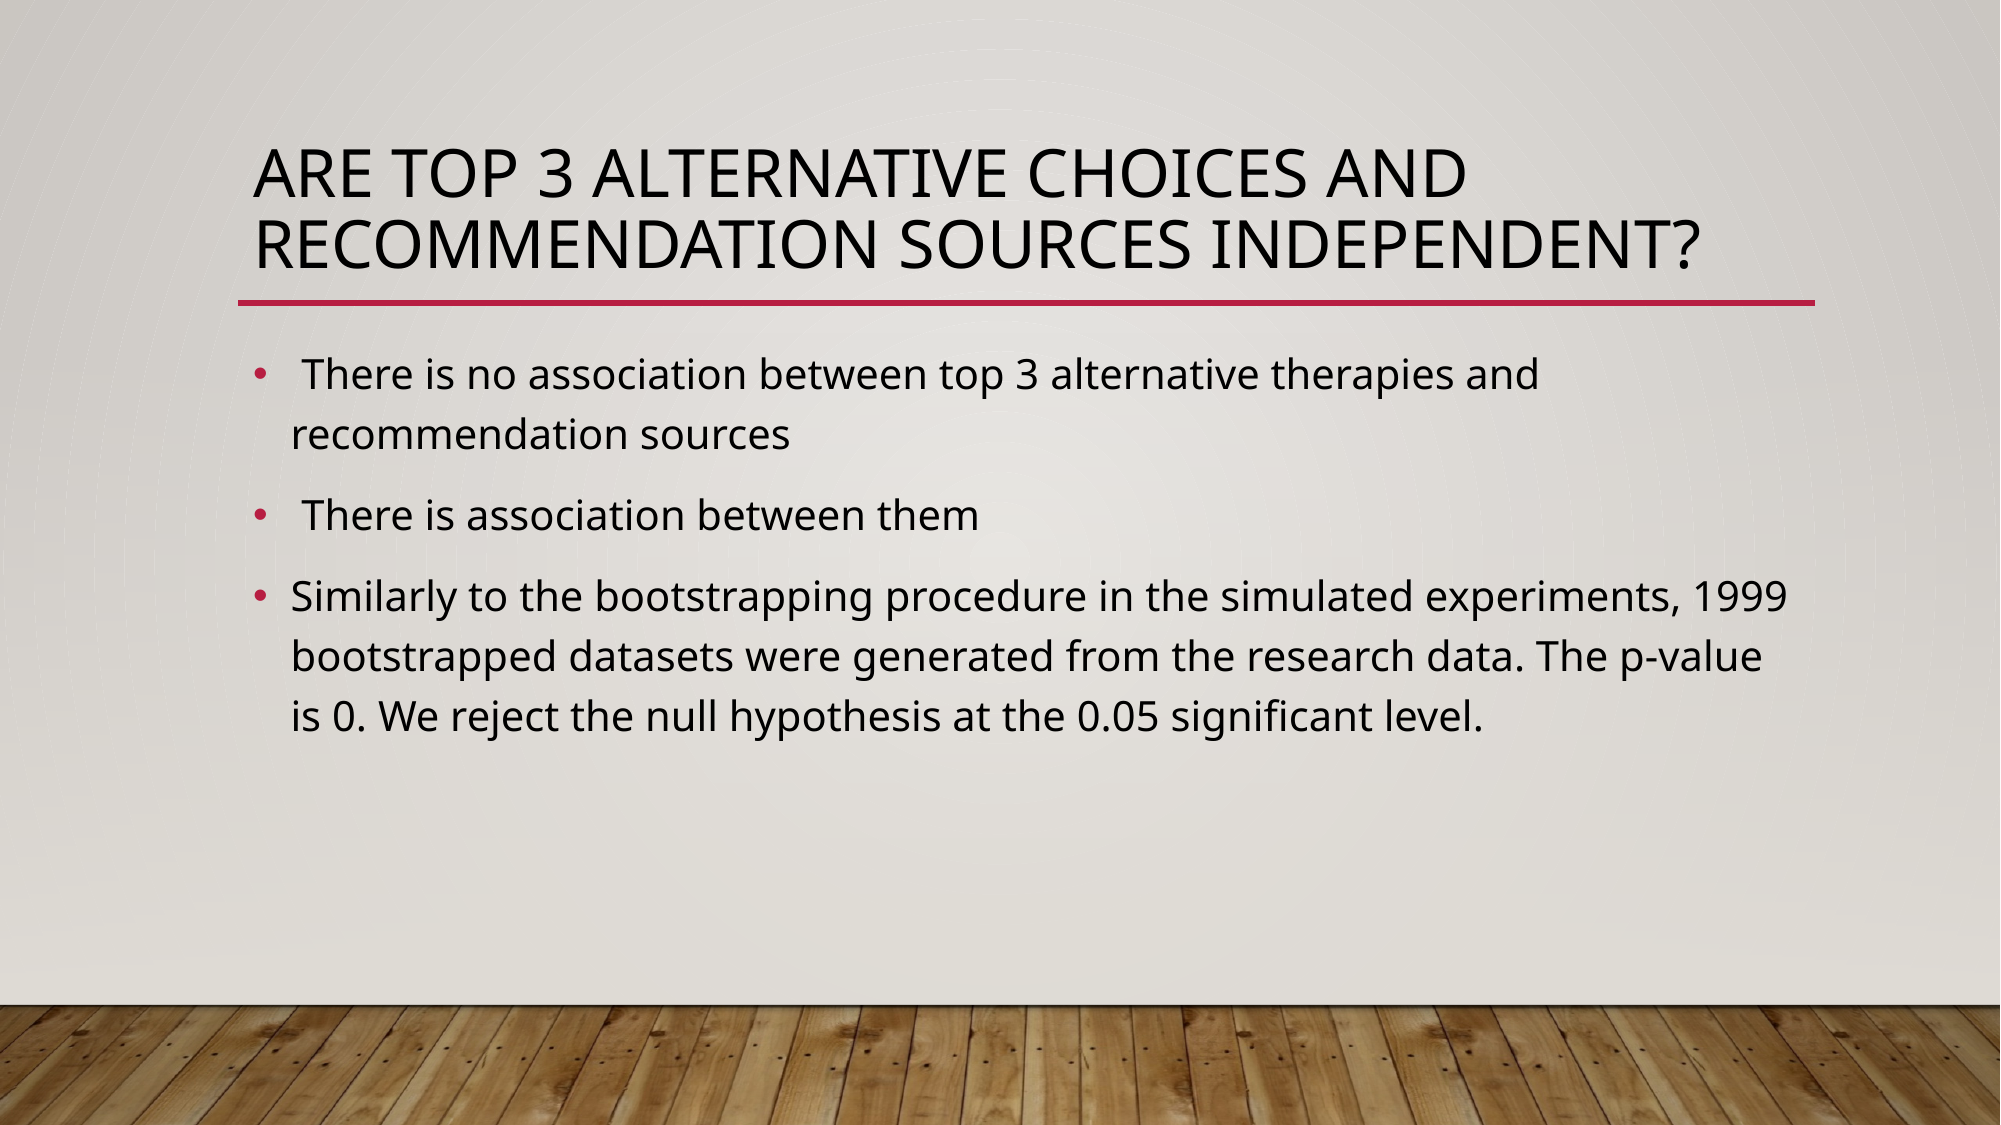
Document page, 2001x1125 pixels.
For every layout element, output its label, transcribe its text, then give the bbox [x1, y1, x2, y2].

picture [0, 1005, 2000, 1125]
title Are Top 3 alternative choices and recommendation sources independent? [238, 131, 1814, 305]
